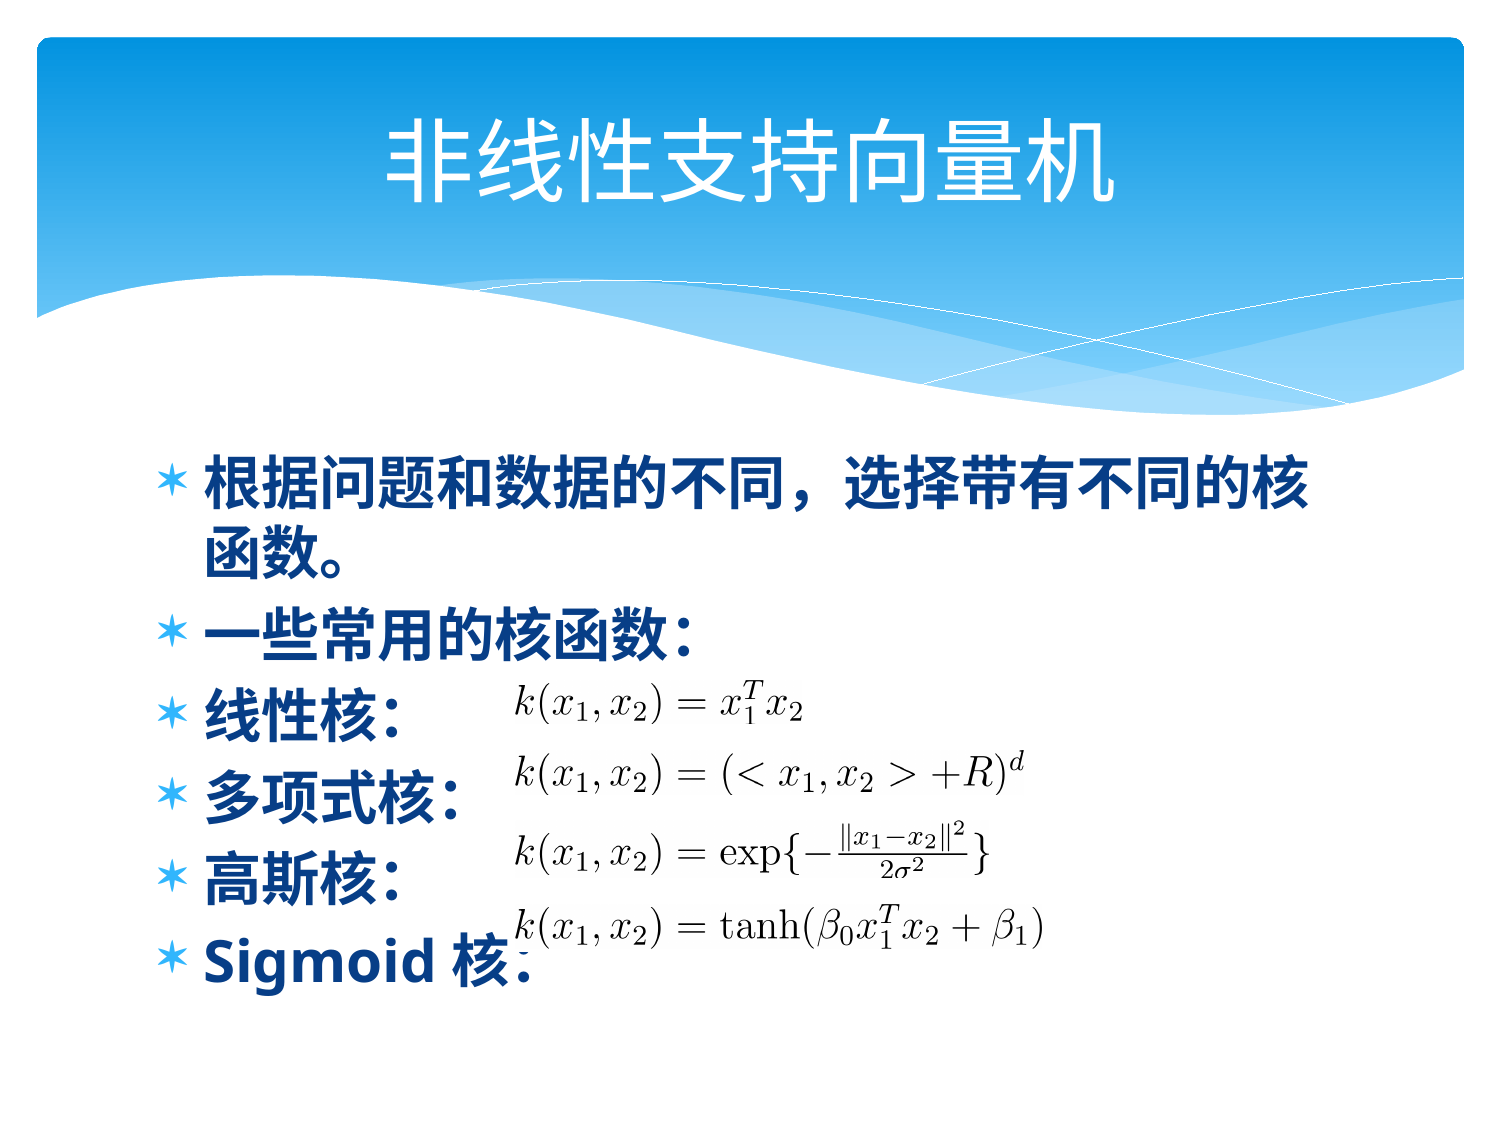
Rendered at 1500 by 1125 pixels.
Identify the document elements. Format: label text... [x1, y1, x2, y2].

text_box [513, 816, 991, 882]
title 非线性支持向量机 [75, 55, 1425, 261]
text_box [513, 747, 1026, 799]
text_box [513, 676, 804, 729]
list 根据问题和数据的不同，选择带有不同的核函数。 一些常用的核函数： 线性核： 多项式核： 高斯核： Sigmoid核： [143, 438, 1359, 1005]
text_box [513, 900, 1044, 953]
